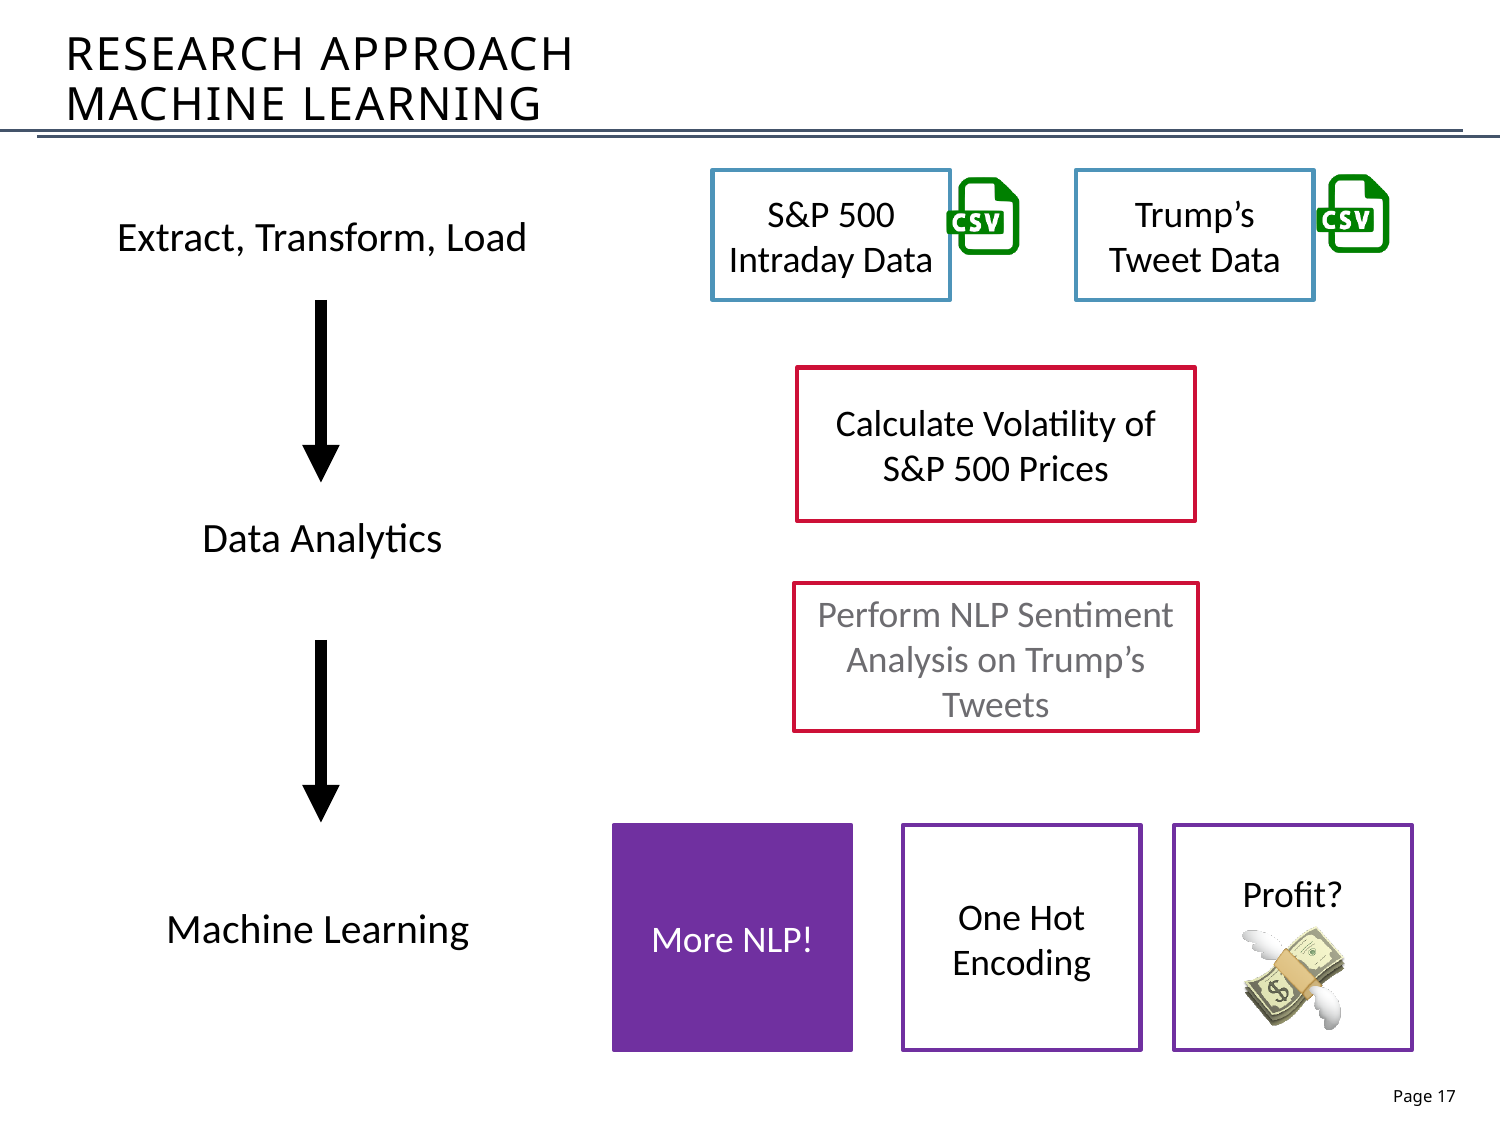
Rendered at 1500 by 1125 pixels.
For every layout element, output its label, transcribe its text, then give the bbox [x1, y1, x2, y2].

text_box Profit? [1172, 823, 1414, 1052]
picture [1313, 174, 1392, 253]
picture [1241, 926, 1345, 1030]
text_box One Hot Encoding [901, 823, 1143, 1052]
text_box Machine Learning [49, 892, 587, 961]
text_box S&P 500 Intraday Data [710, 168, 952, 302]
text_box Trump’s Tweet Data [1074, 168, 1316, 302]
text_box More NLP! [612, 823, 853, 1052]
picture [943, 176, 1023, 256]
title RESEARCH APPROACH Machine learning [49, 6, 1451, 138]
text_box Perform NLP Sentiment Analysis on Trump’s Tweets [792, 581, 1200, 733]
text_box Calculate Volatility of S&P 500 Prices [795, 365, 1197, 523]
text_box Data Analytics [53, 502, 591, 571]
text_box Extract, Transform, Load [53, 200, 591, 269]
